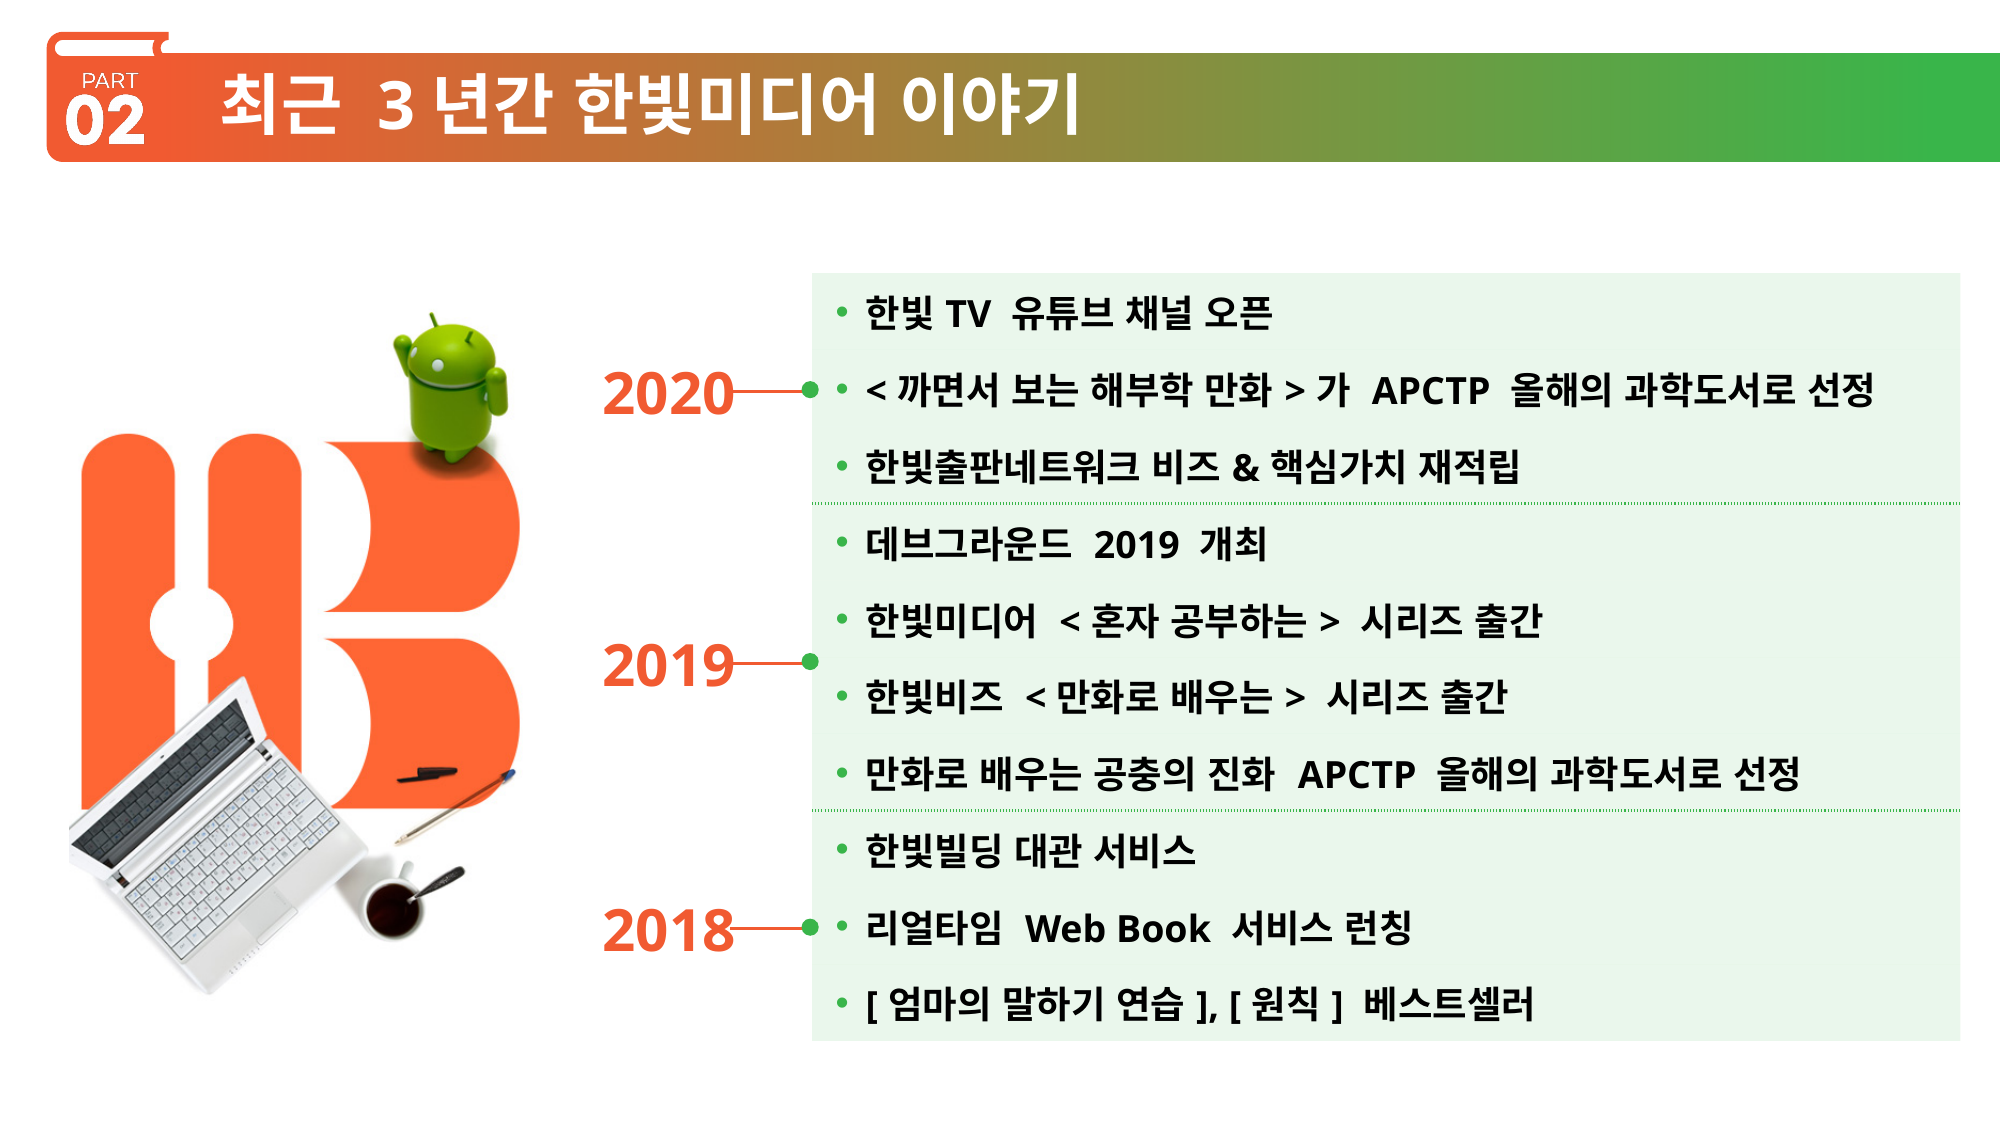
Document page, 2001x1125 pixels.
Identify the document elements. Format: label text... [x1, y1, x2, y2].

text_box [585, 620, 819, 707]
table_header 한빛TV 유튜브 채널 오픈 [812, 273, 1960, 350]
table_cell 한빛미디어 <혼자 공부하는> 시리즈 출간 [812, 580, 1960, 657]
table_cell 만화로 배우는 공충의 진화 APCTP 올해의 과학도서로 선정 [812, 734, 1960, 811]
table_cell 한빛출판네트워크 비즈&핵심가치 재적립 [812, 427, 1960, 504]
table_cell 데브그라운드 2019 개최 [812, 504, 1960, 580]
table_cell 한빛비즈 <만화로 배우는> 시리즈 출간 [812, 657, 1960, 734]
table_cell 한빛빌딩 대관 서비스 [812, 811, 1960, 887]
table_cell <까면서 보는 해부학 만화>가 APCTP 올해의 과학도서로 선정 [819, 350, 1960, 427]
table_cell [엄마의 말하기 연습], [원칙] 베스트셀러 [812, 964, 1960, 1041]
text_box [585, 348, 819, 435]
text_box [585, 885, 819, 972]
picture [27, 64, 180, 197]
title 최근 3년간 한빛미디어 이야기 [160, 53, 2000, 162]
picture [69, 302, 538, 1004]
table_cell 리얼타임 Web Book 서비스 런칭 [819, 887, 1960, 964]
